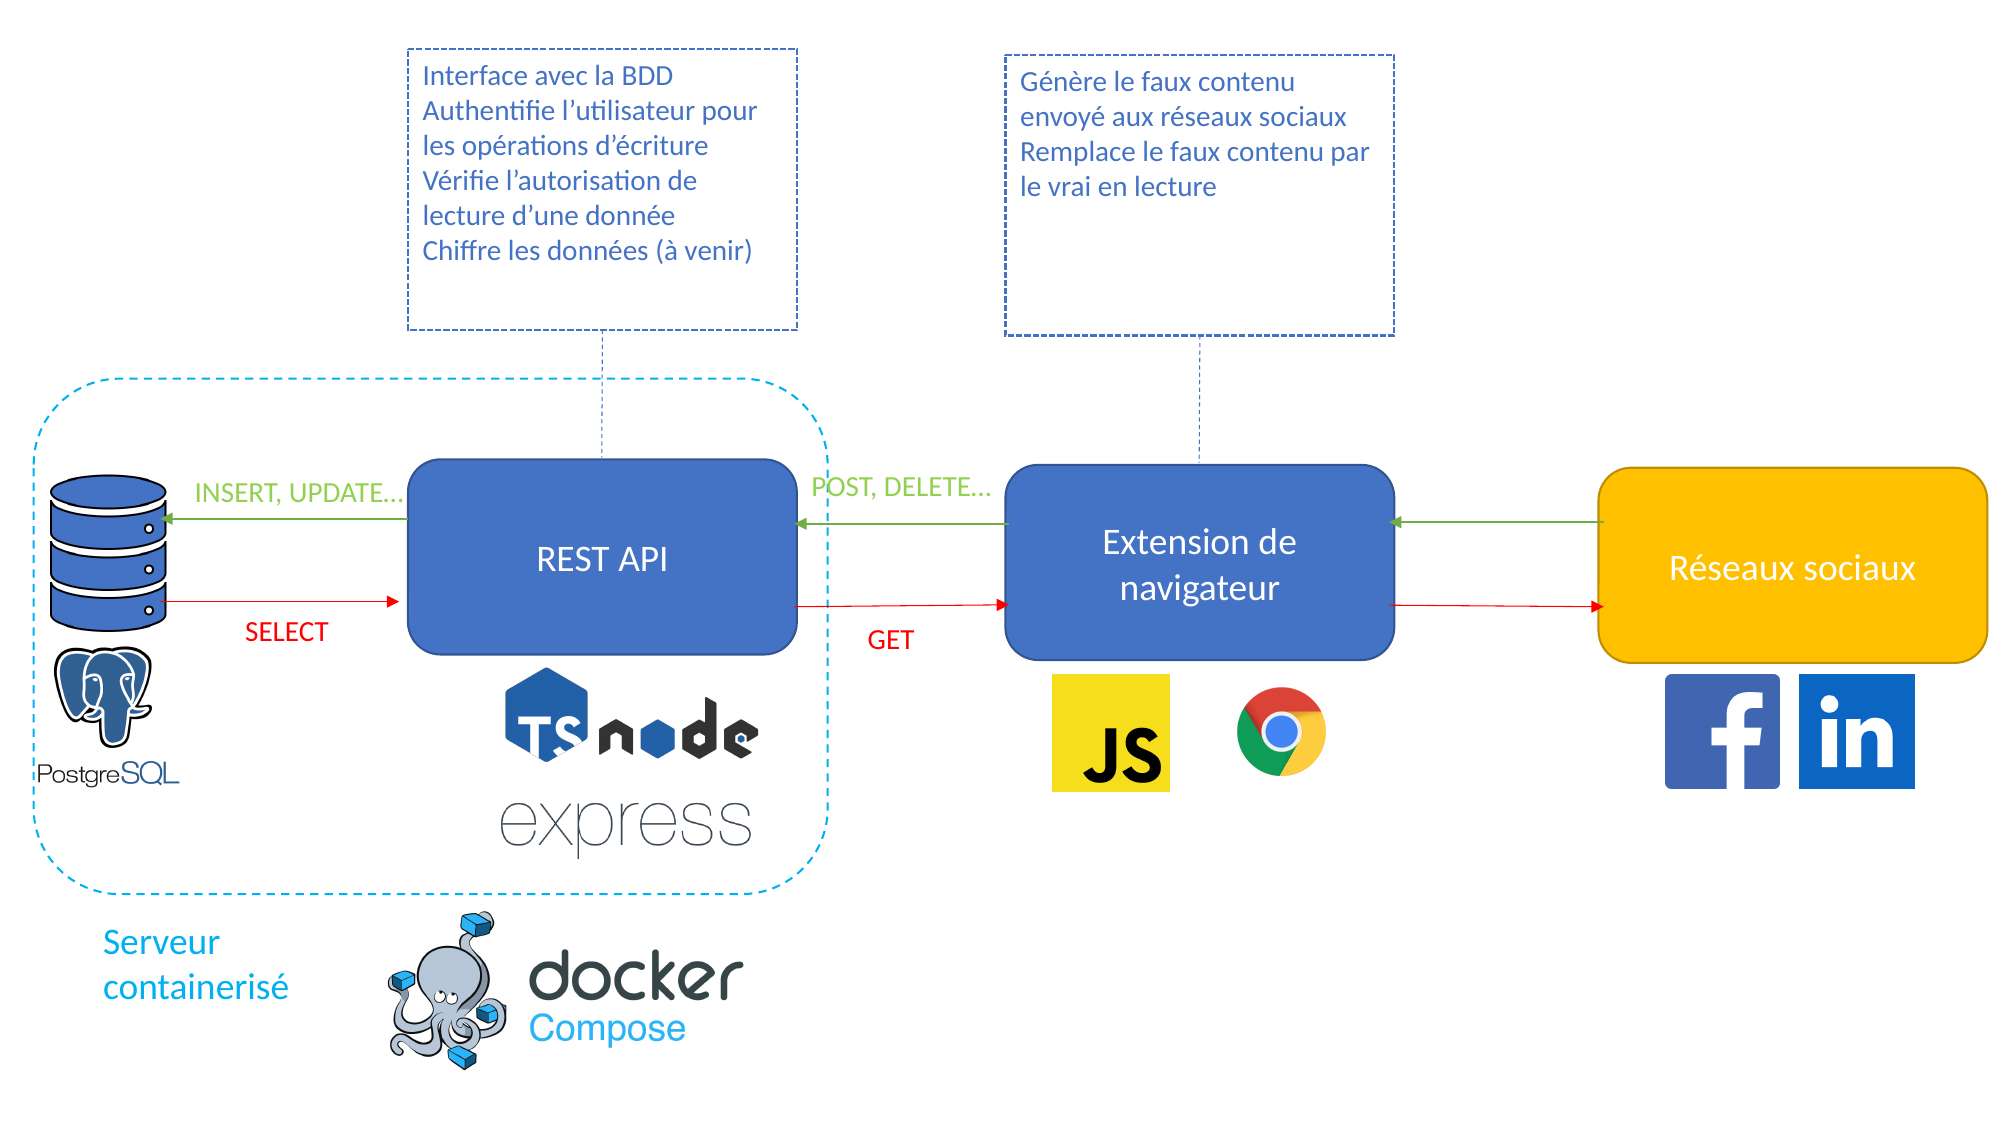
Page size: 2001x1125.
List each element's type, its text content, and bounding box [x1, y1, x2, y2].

text_box Extension de navigateur [1004, 463, 1396, 662]
text_box POST, DELETE… [793, 459, 1010, 510]
picture [1799, 674, 1915, 789]
text_box SELECT [183, 604, 400, 655]
text_box GET [793, 613, 989, 663]
text_box Serveur containerisé [88, 909, 317, 1015]
picture [480, 778, 786, 872]
picture [1224, 674, 1339, 789]
picture [10, 455, 206, 790]
text_box Interface avec la BDD Authentifie l’utilisateur pour les opérations d’écriture Vérifie l’autorisation de lecture d’une donnée Chiffre les données (à venir) [407, 48, 798, 331]
picture [345, 900, 786, 1096]
text_box Réseaux sociaux [1597, 466, 1989, 664]
picture [468, 661, 786, 769]
text_box Génère le faux contenu envoyé aux réseaux sociaux Remplace le faux contenu par le vrai en lecture [1004, 54, 1395, 337]
text_box INSERT, UPDATE… [206, 465, 422, 516]
picture [1664, 674, 1780, 789]
picture [1052, 674, 1170, 792]
text_box [32, 377, 829, 896]
